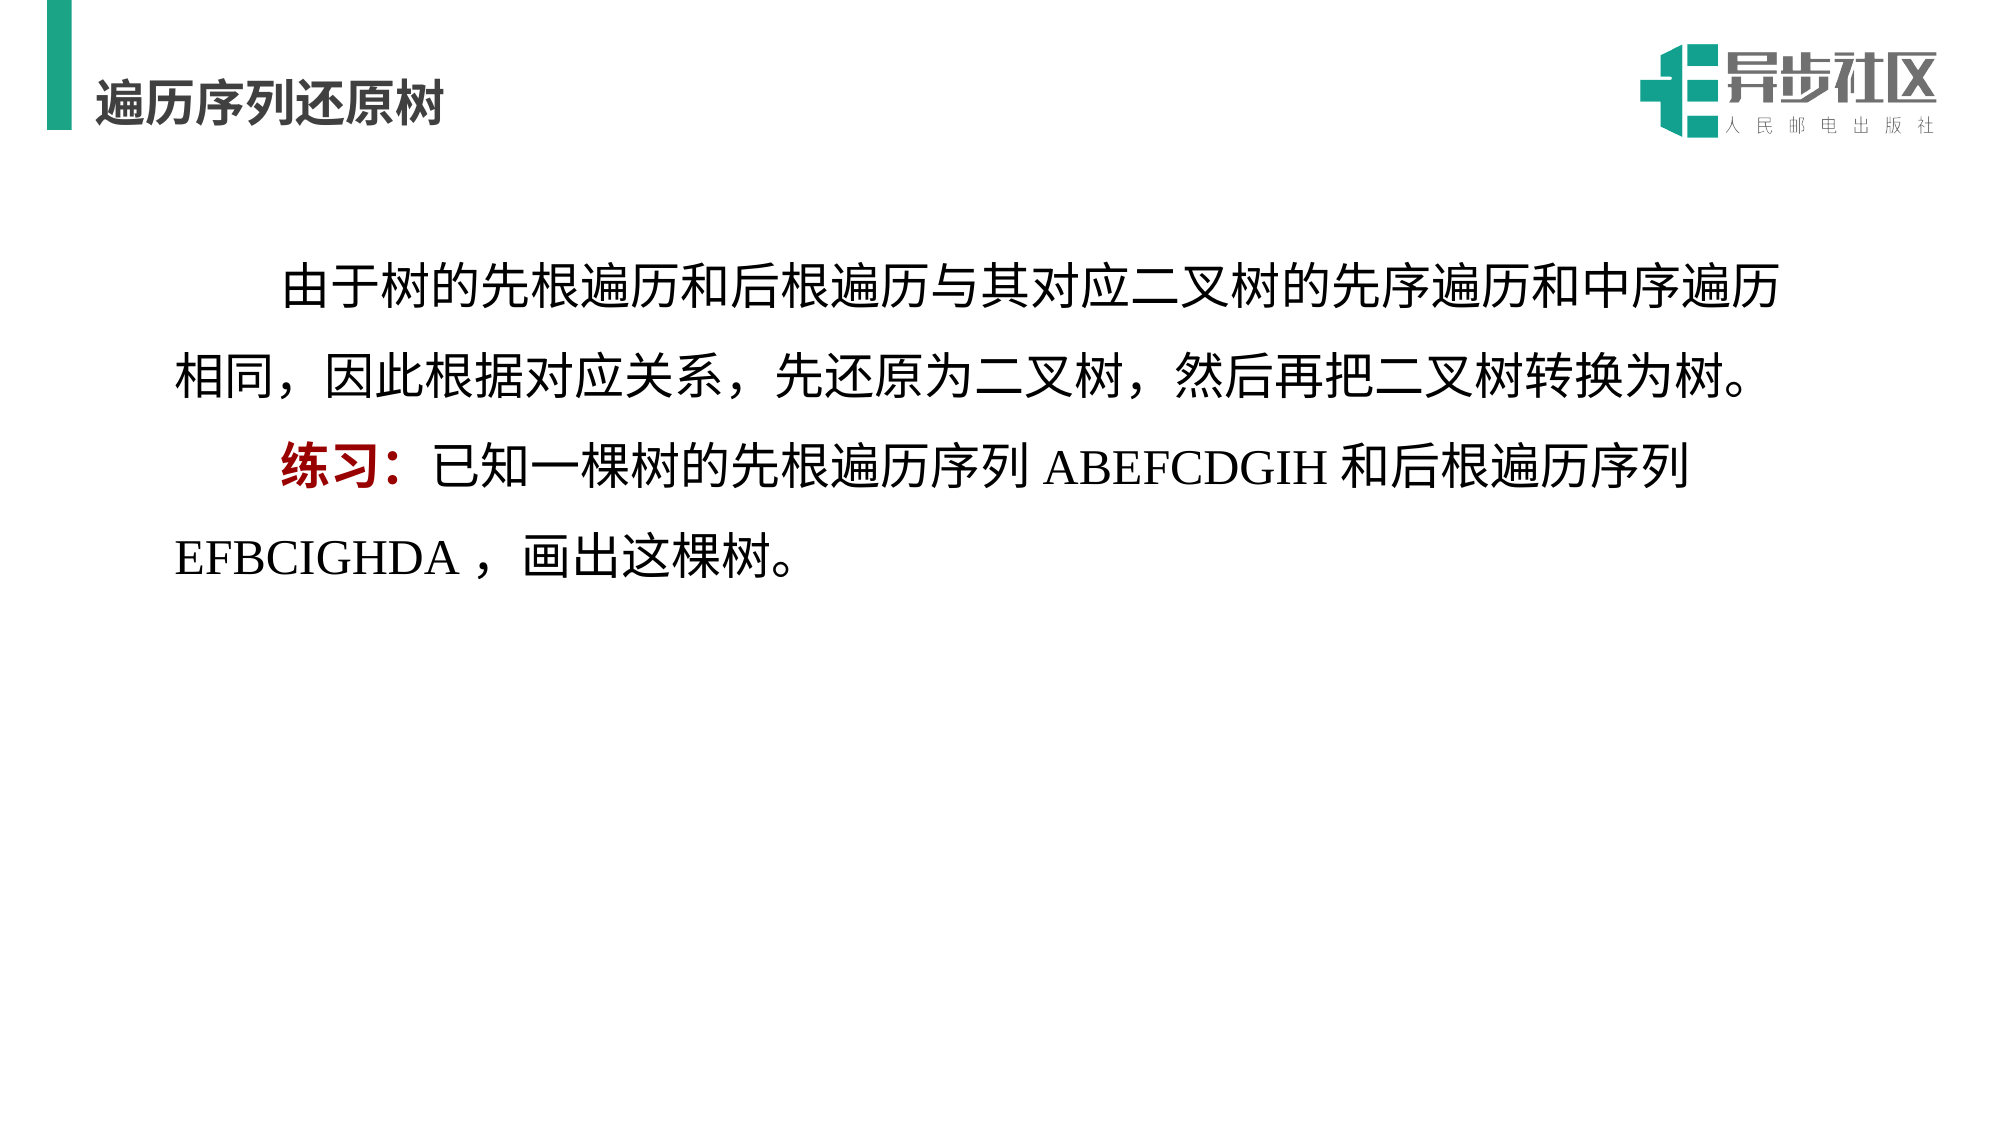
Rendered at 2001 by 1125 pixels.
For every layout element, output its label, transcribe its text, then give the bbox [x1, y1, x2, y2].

picture [1639, 36, 1948, 151]
text_box 由于树的先根遍历和后根遍历与其对应二叉树的先序遍历和中序遍历相同，因此根据对应关系，先还原为二叉树，然后再把二叉树转换为树。 练习：已知一棵树的先根遍历序列ABEFCDGIH和后根遍历序列EFBCIGHDA，画出这棵树。 [159, 217, 1841, 592]
text_box [46, 0, 73, 131]
text_box 遍历序列还原树 [80, 64, 492, 139]
